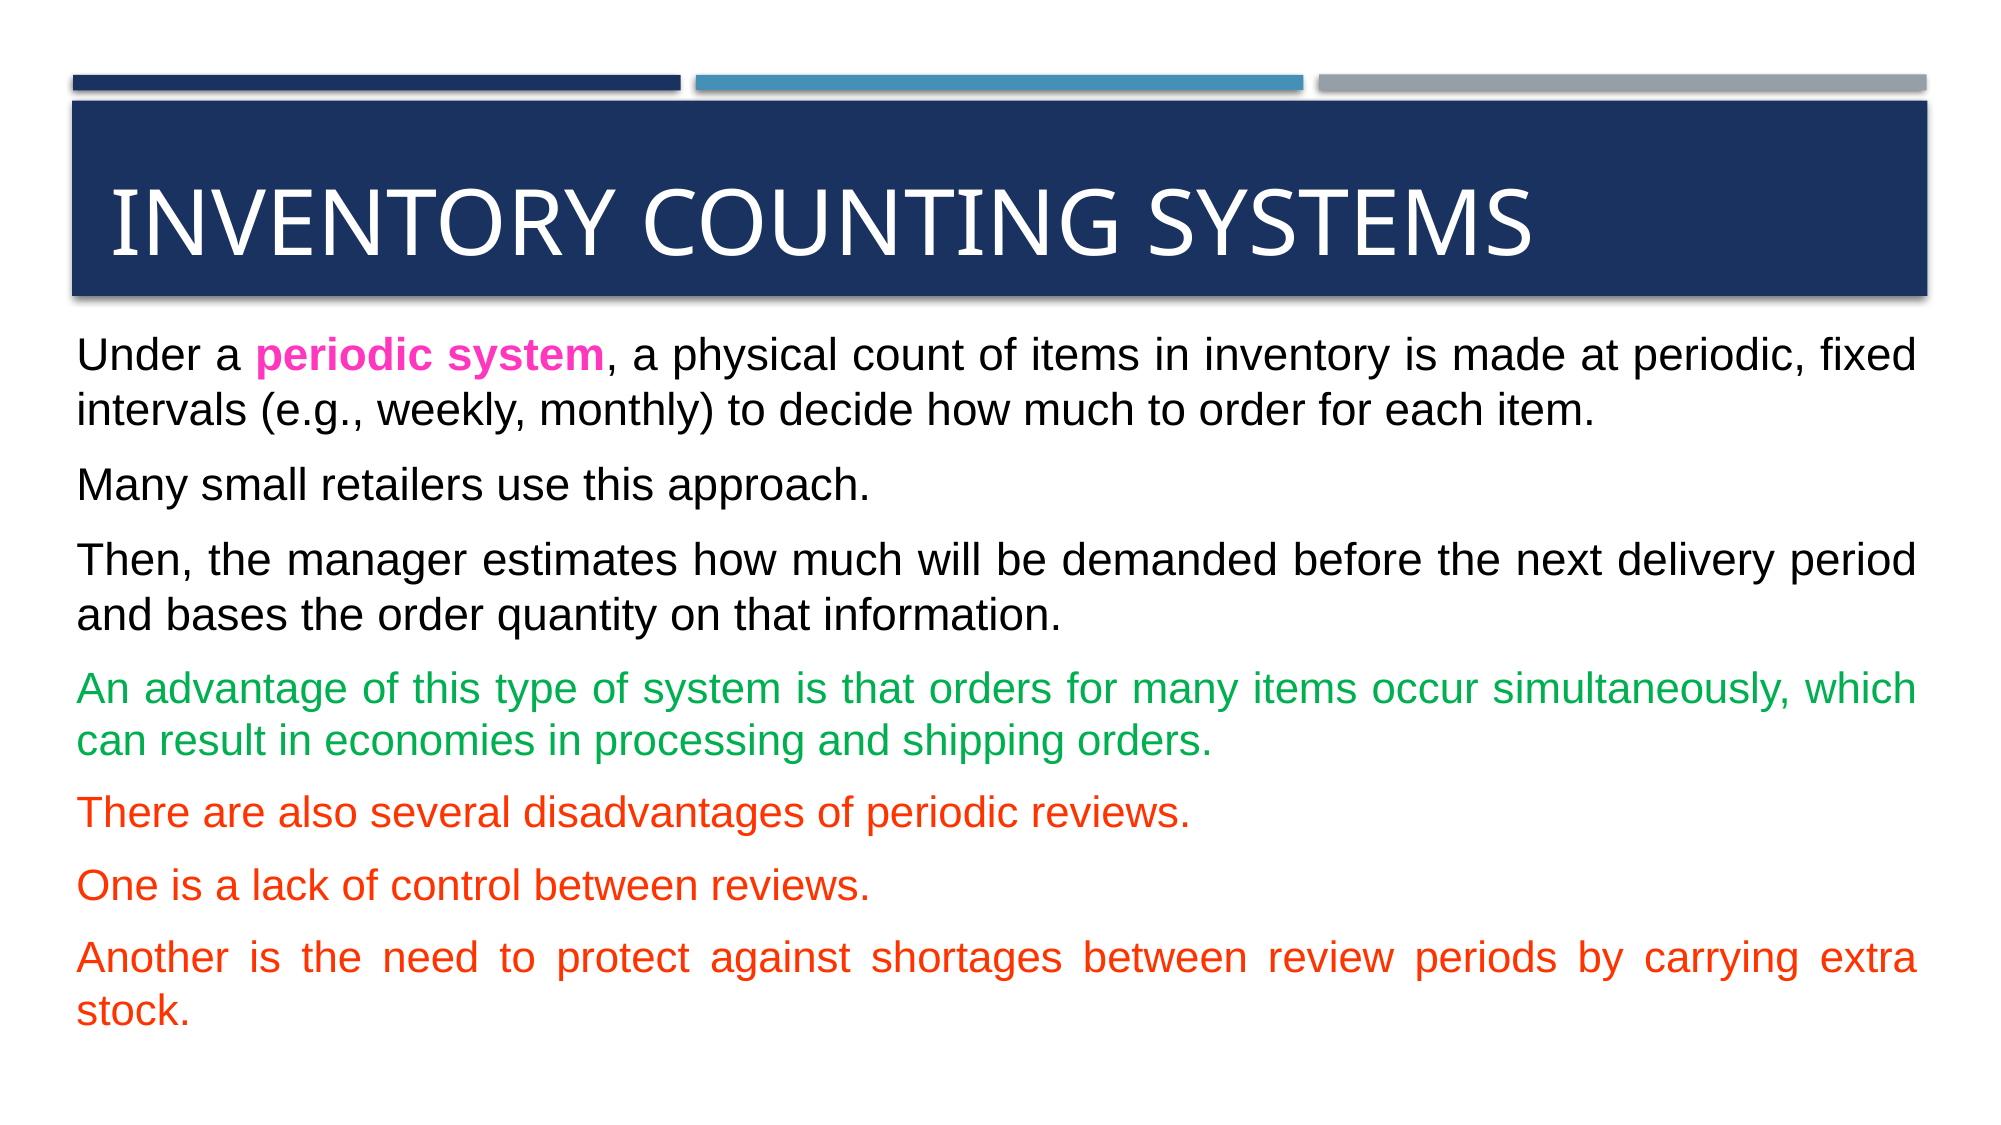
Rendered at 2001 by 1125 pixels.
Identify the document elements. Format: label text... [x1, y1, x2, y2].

text_box Under a periodic system, a physical count of items in inventory is made at periodic, fixed intervals (e.g., weekly, monthly) to decide how much to order for each item. Many small retailers use this approach. Then, the manager estimates how much will be demanded before the next delivery period and bases the order quantity on that information. An advantage of this type of system is that orders for many items occur simultaneously, which can result in economies in processing and shipping orders. There are also several disadvantages of periodic reviews. One is a lack of control between reviews. Another is the need to protect against shortages between review periods by carrying extra stock. [61, 312, 1934, 1042]
title Inventory Counting Systems [95, 115, 1905, 282]
